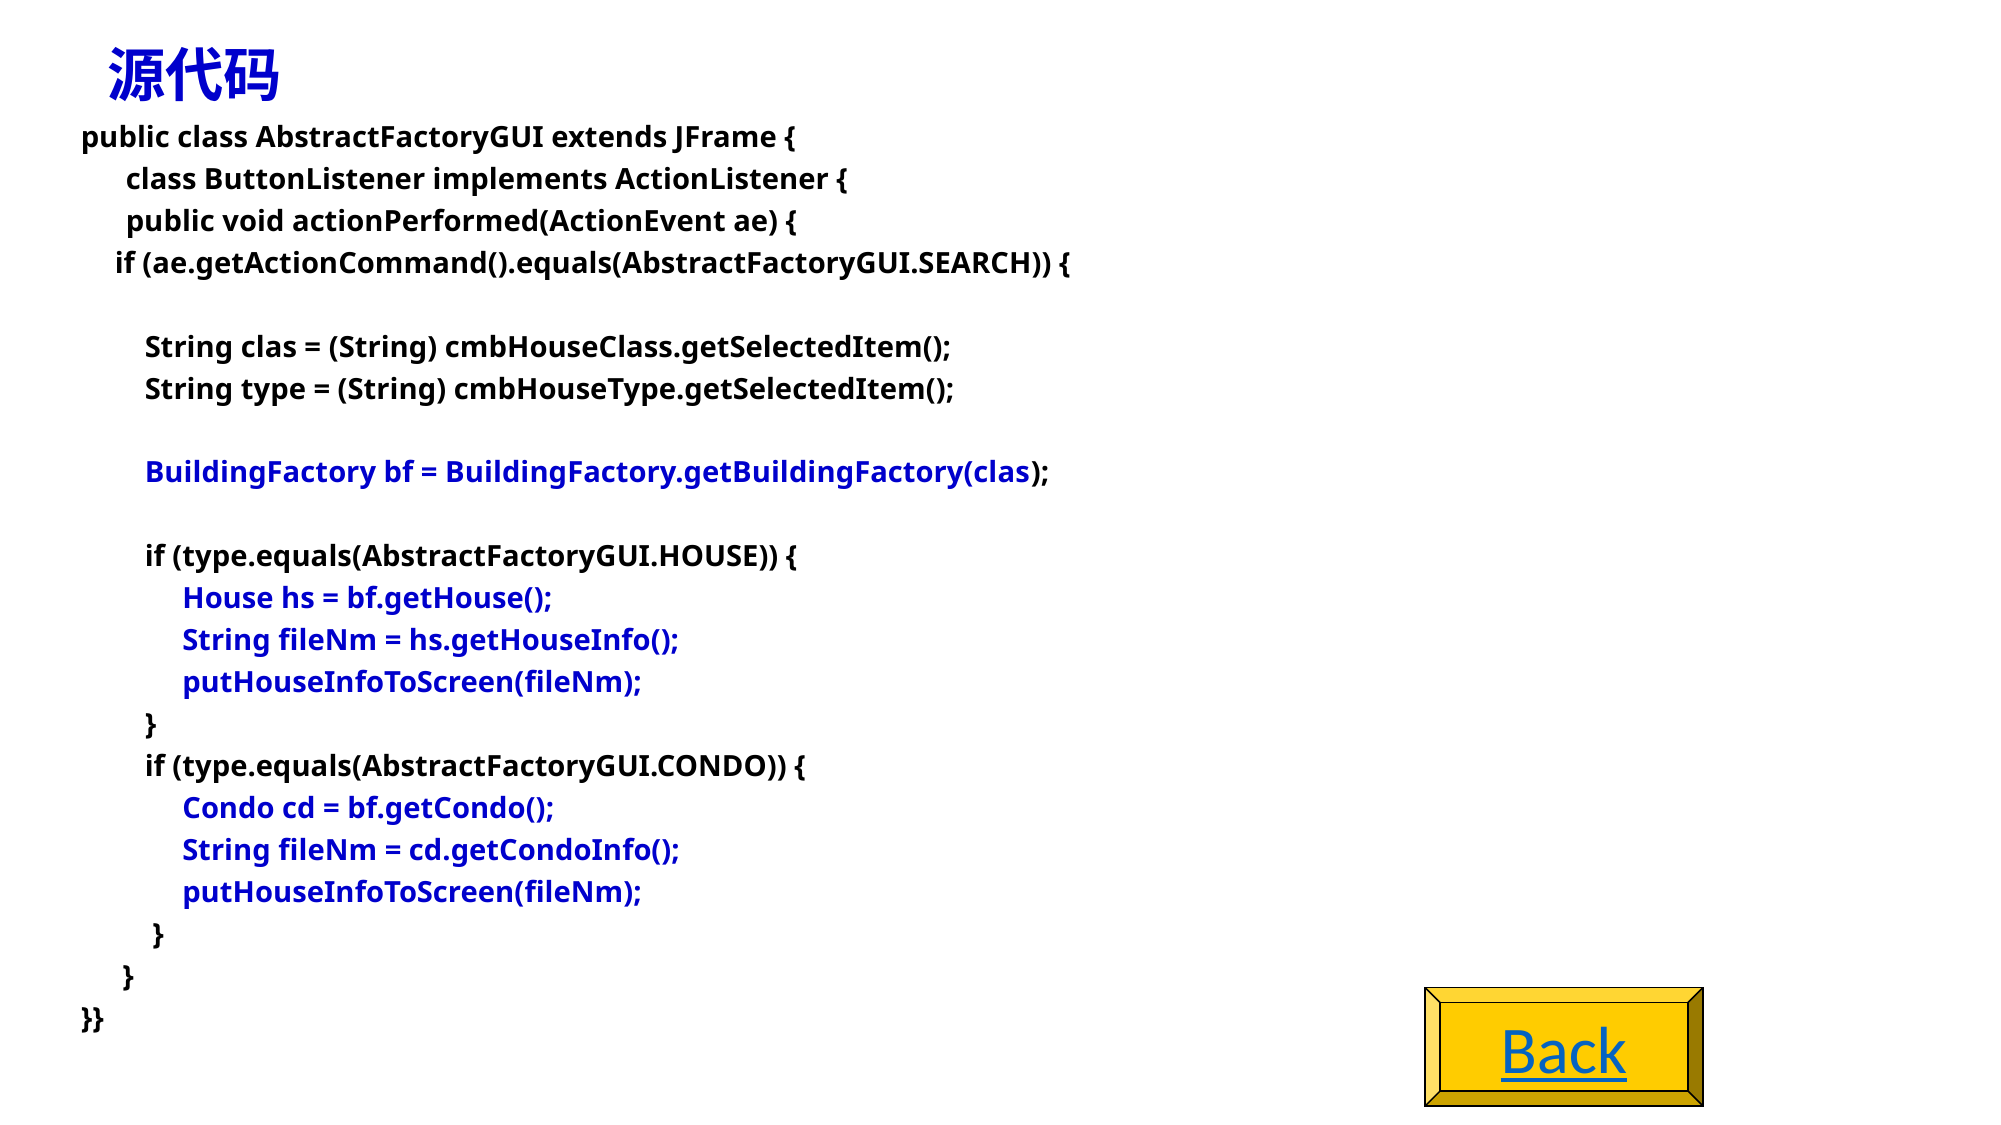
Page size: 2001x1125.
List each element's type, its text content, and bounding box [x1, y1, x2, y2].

list public class AbstractFactoryGUI extends JFrame { class ButtonListener implements ActionListener { public void actionPerformed(ActionEvent ae) { if (ae.getActionCommand().equals(AbstractFactoryGUI.SEARCH)) { String clas = (String) cmbHouseClass.getSelectedItem(); String type = (String) cmbHouseType.getSelectedItem(); BuildingFactory bf = BuildingFactory.getBuildingFactory(clas); if (type.equals(AbstractFactoryGUI.HOUSE)) { House hs = bf.getHouse(); String fileNm = hs.getHouseInfo(); putHouseInfoToScreen(fileNm); } if (type.equals(AbstractFactoryGUI.CONDO)) { Condo cd = bf.getCondo(); String fileNm = cd.getCondoInfo(); putHouseInfoToScreen(fileNm); } } }} [65, 103, 1927, 1054]
text_box Back [1425, 987, 1703, 1106]
title 源代码 [92, 19, 373, 136]
